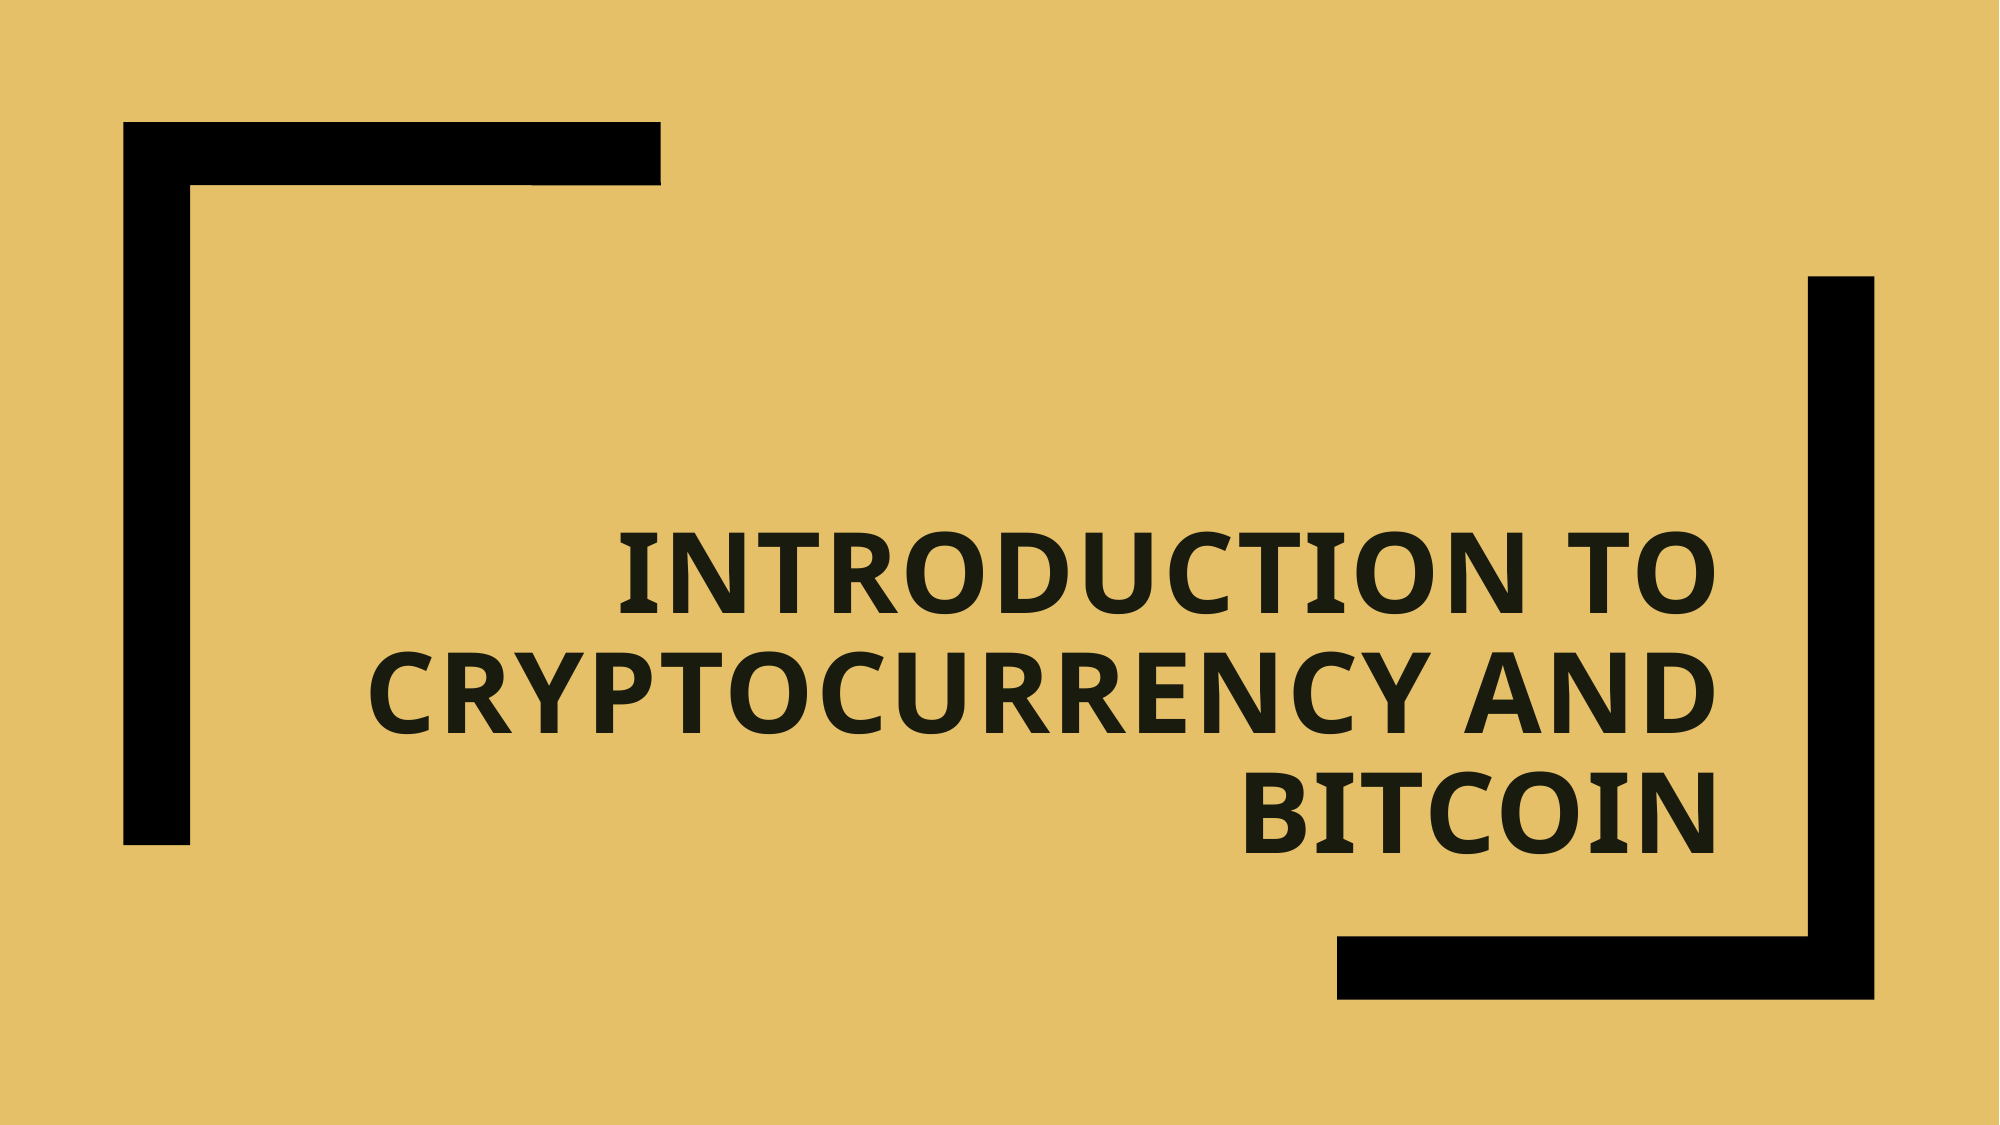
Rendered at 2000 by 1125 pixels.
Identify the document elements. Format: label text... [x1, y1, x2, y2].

title Introduction to Cryptocurrency and Bitcoin [255, 471, 1740, 885]
